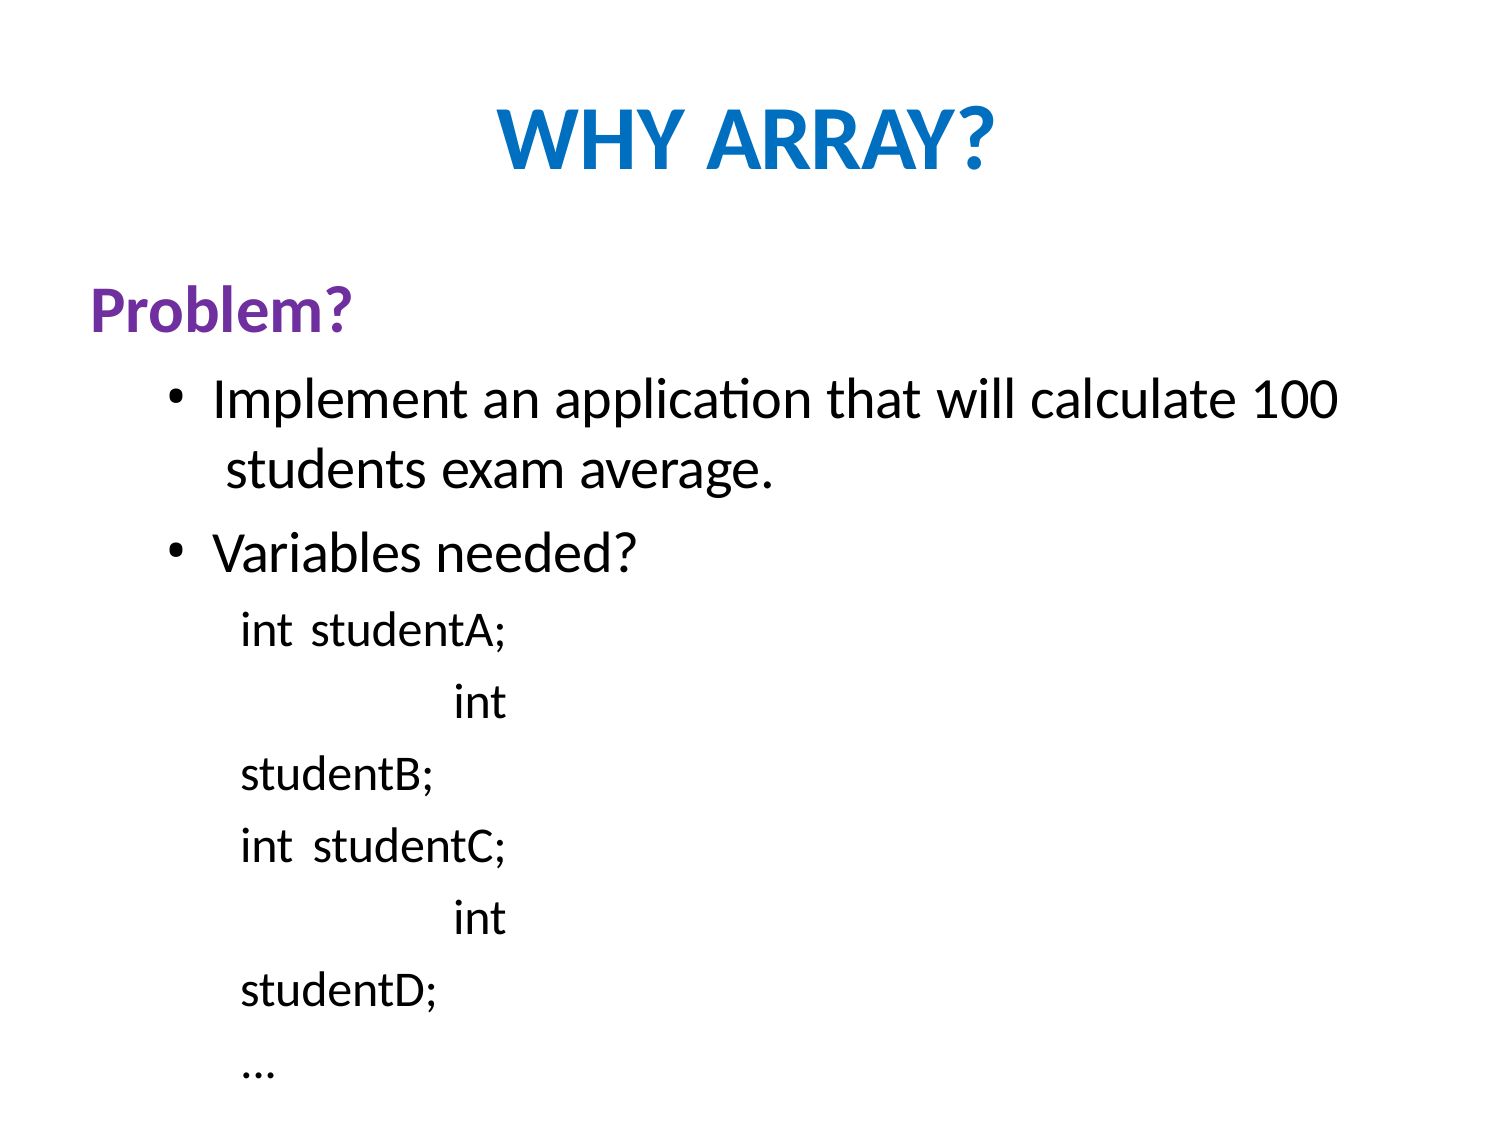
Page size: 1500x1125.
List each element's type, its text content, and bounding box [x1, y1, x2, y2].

text_box Problem? Implement an application that will calculate 100 students exam average. Variables needed? int studentA; int studentB; int studentC; int studentD; ... [87, 247, 1352, 1089]
title WHY ARRAY? [494, 75, 1006, 247]
